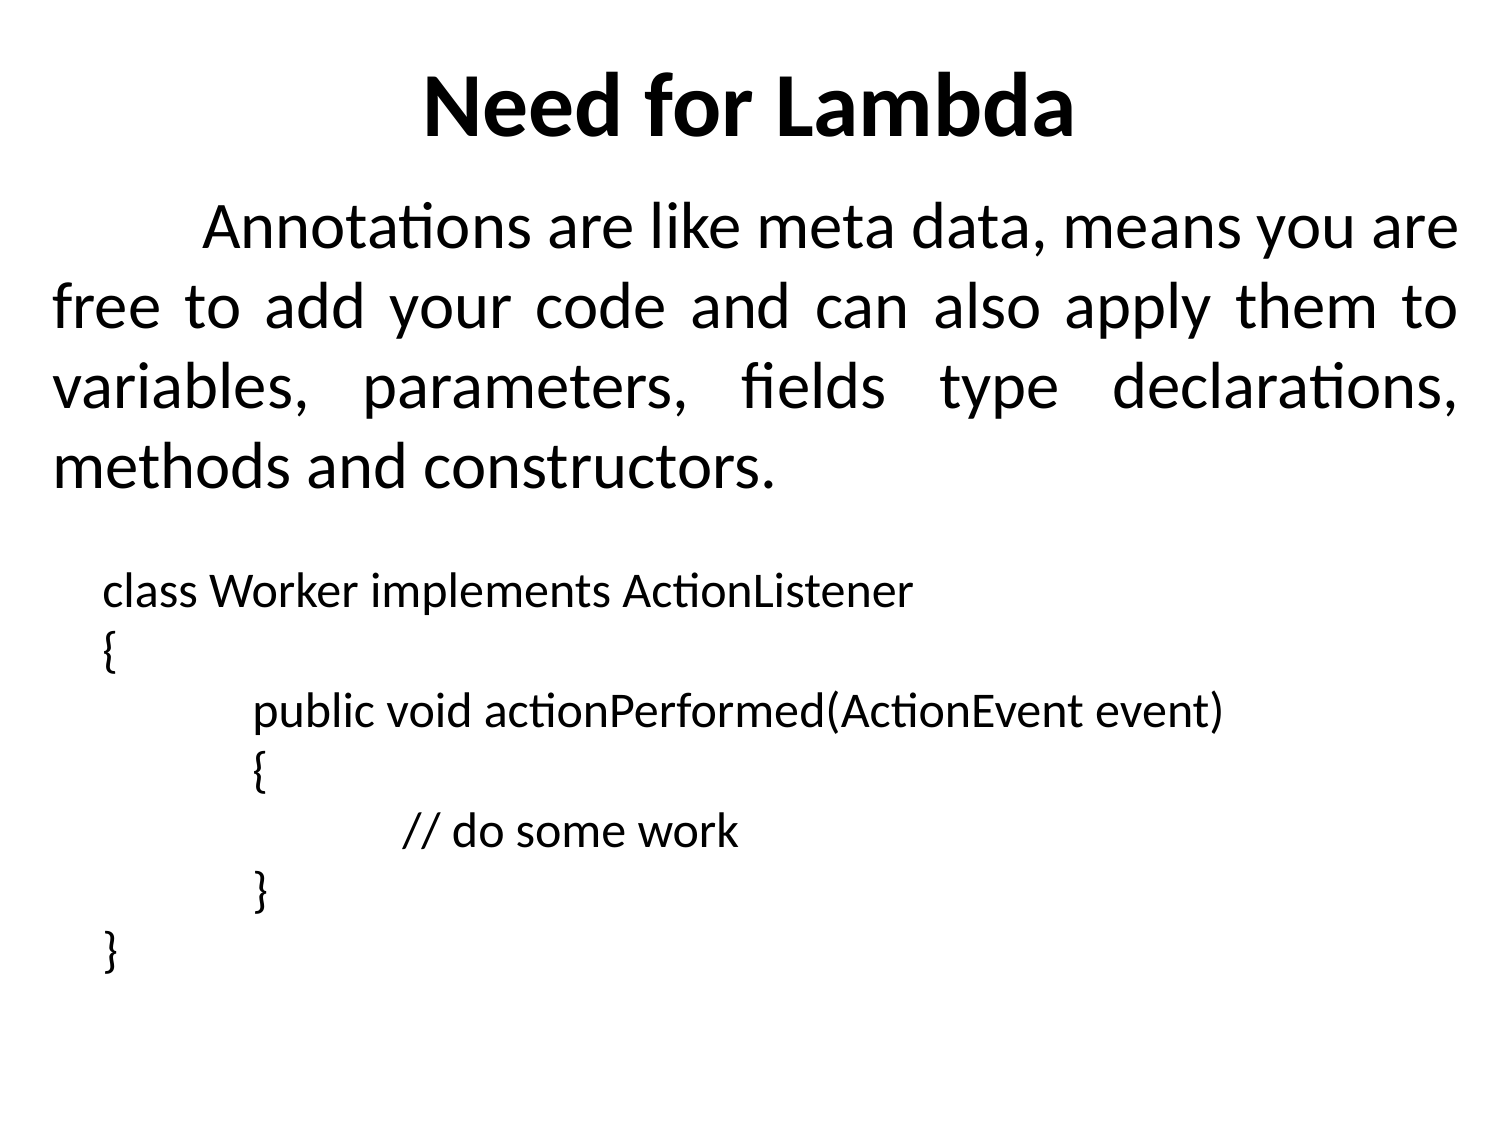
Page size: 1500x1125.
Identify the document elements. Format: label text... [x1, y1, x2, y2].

title Need for Lambda [0, 24, 1500, 175]
text_box Annotations are like meta data, means you are free to add your code and can also apply them to variables, parameters, fields type declarations, methods and constructors. [37, 174, 1475, 510]
text_box class Worker implements ActionListener { public void actionPerformed(ActionEvent event) { // do some work } } [87, 549, 1338, 985]
